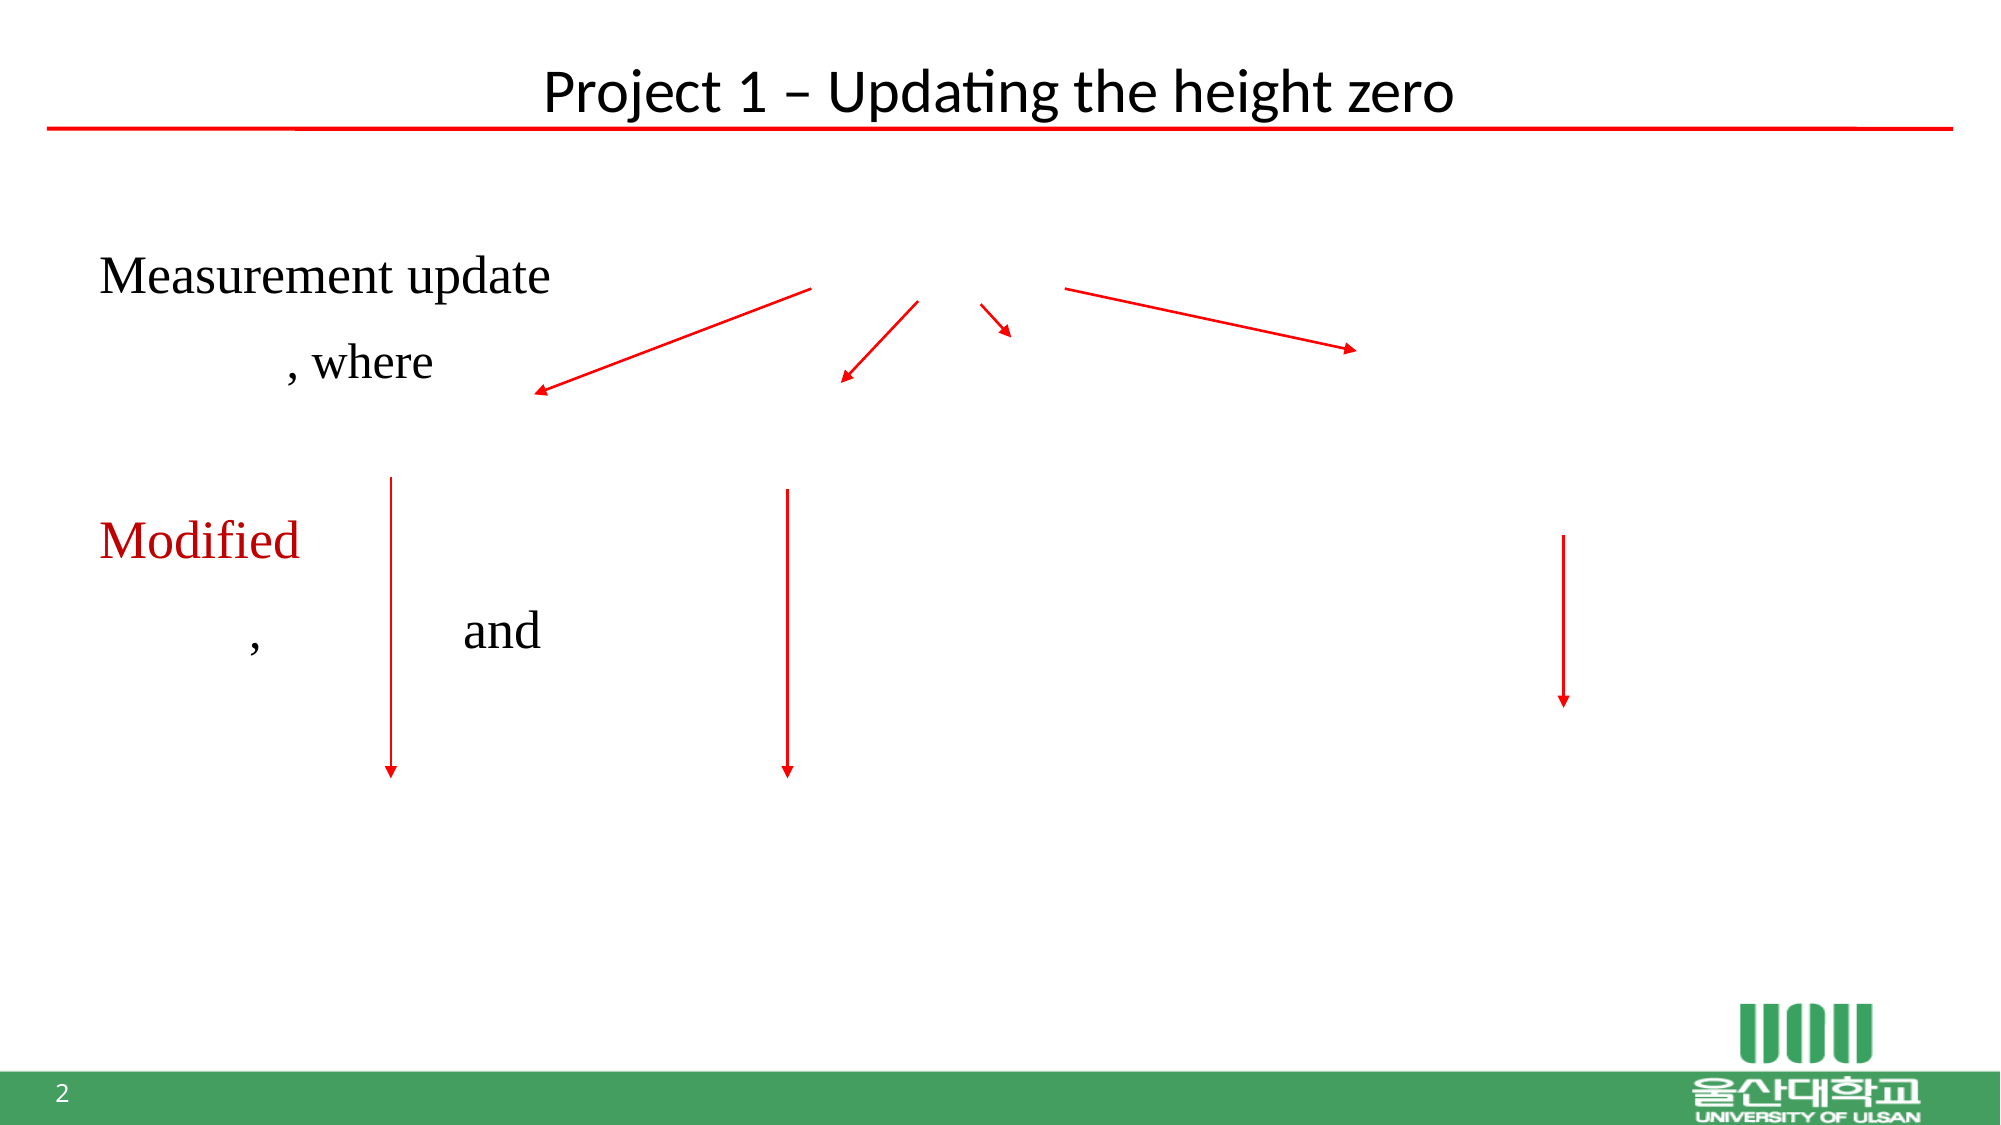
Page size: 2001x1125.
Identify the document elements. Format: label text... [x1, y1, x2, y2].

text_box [533, 288, 812, 395]
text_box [840, 300, 919, 384]
picture [0, 51, 2000, 1125]
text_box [980, 303, 1012, 338]
list [46, 140, 1954, 1060]
title Project 1 – Updating the height zero [46, 46, 1954, 130]
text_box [1064, 288, 1357, 352]
